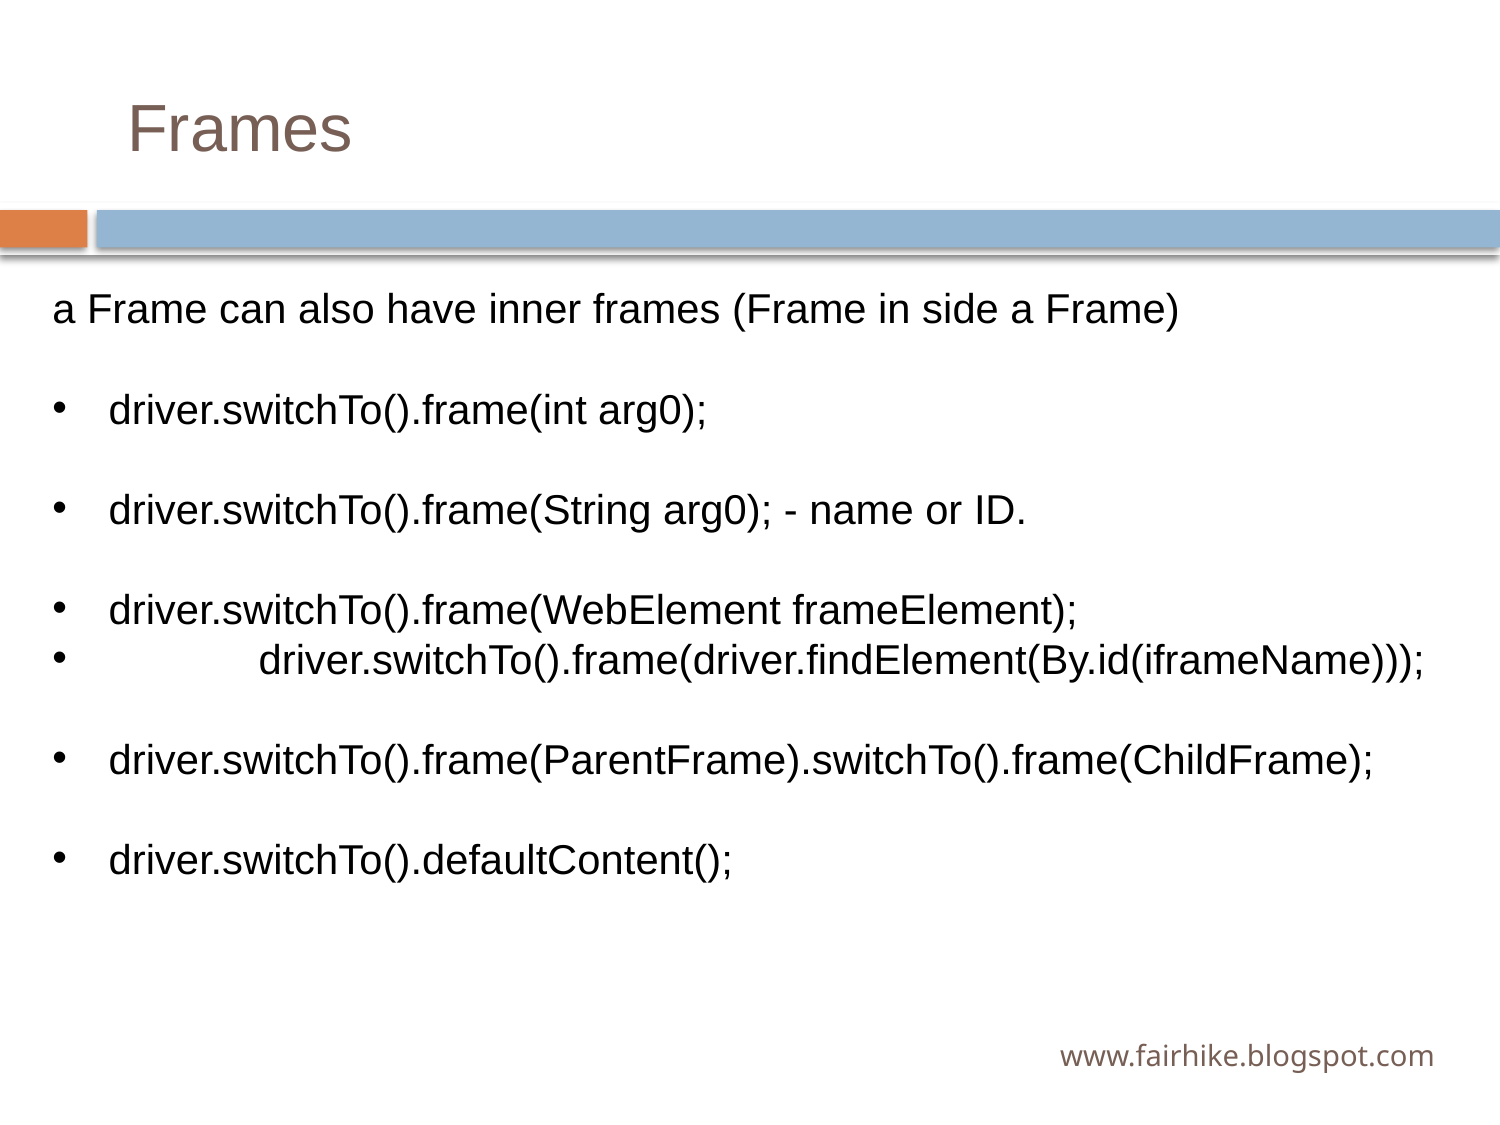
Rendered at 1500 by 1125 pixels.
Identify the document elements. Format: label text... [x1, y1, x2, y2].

text_box a Frame can also have inner frames (Frame in side a Frame) driver.switchTo().frame(int arg0); driver.switchTo().frame(String arg0); - name or ID. driver.switchTo().frame(WebElement frameElement); driver.switchTo().frame(driver.findElement(By.id(iframeName))); driver.switchTo().frame(ParentFrame).switchTo().frame(ChildFrame); driver.switchTo().defaultContent(); [37, 274, 1475, 1038]
footer www.fairhike.blogspot.com [99, 1024, 1450, 1085]
title Frames [112, 62, 1388, 188]
